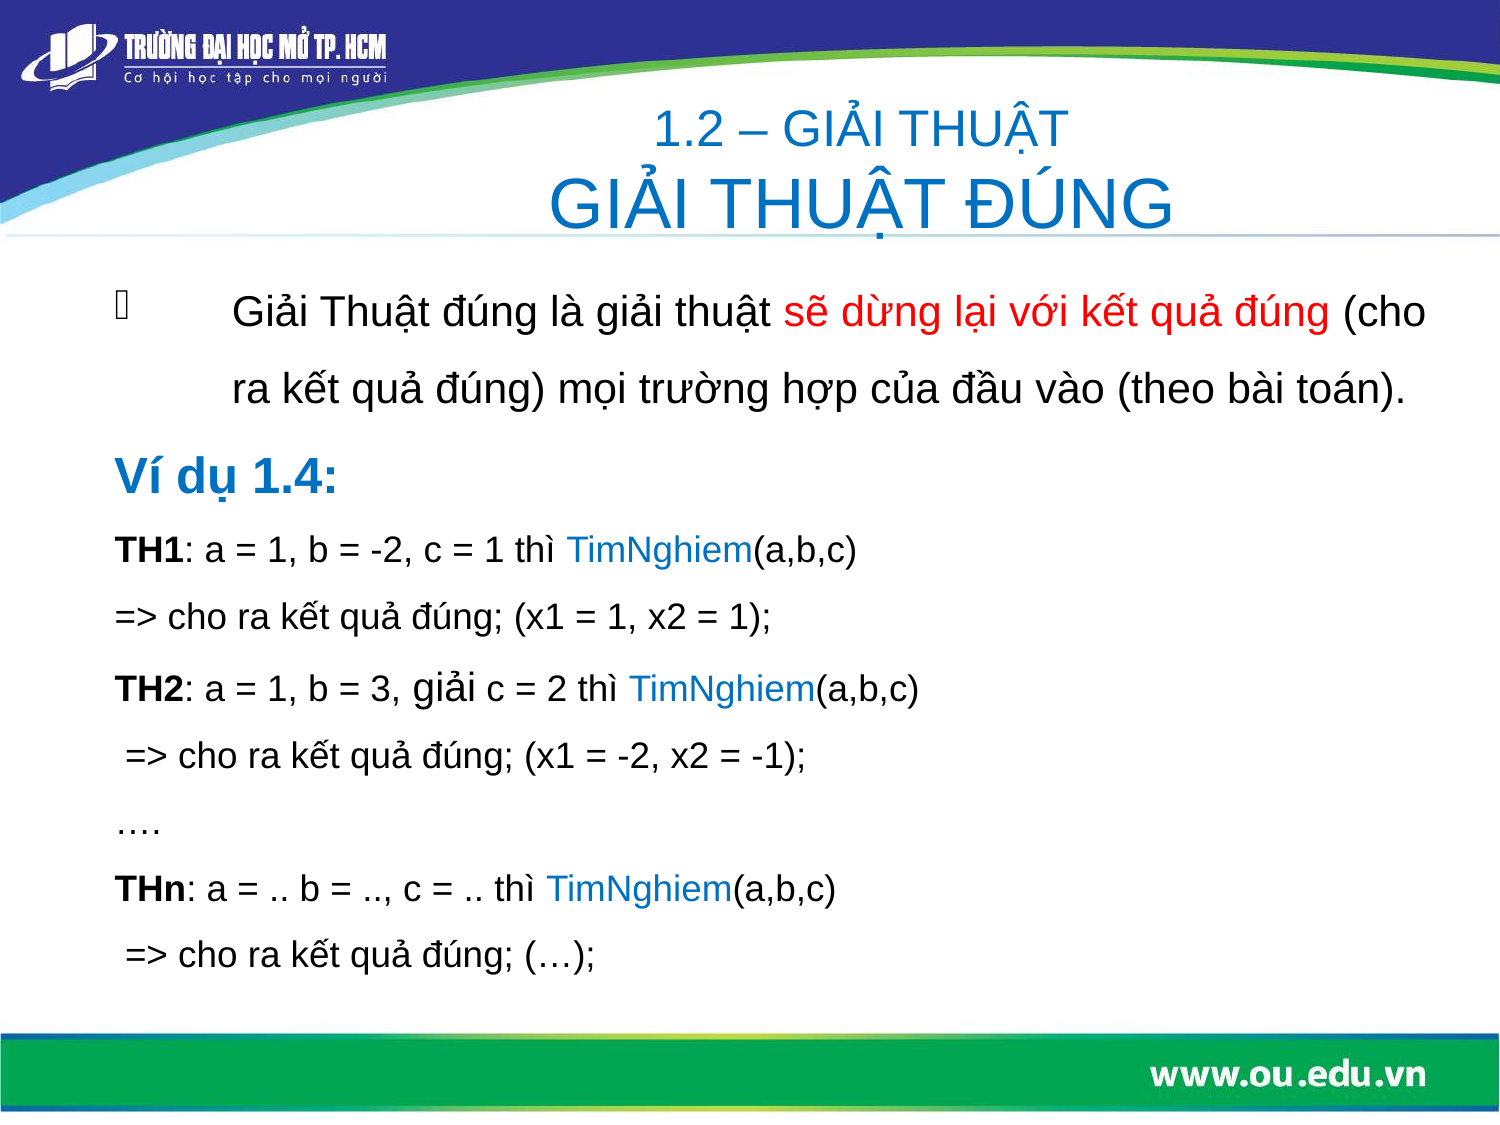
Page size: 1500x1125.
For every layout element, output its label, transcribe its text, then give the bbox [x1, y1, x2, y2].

text_box 1.2 – GIẢI THUẬT GIẢI THUẬT ĐÚNG [324, 87, 1400, 249]
text_box Giải Thuật đúng là giải thuật sẽ dừng lại với kết quả đúng (cho ra kết quả đúng) mọi trường hợp của đầu vào (theo bài toán). Ví dụ 1.4: TH1: a = 1, b = -2, c = 1 thì TimNghiem(a,b,c) => cho ra kết quả đúng; (x1 = 1, x2 = 1); TH2: a = 1, b = 3, giải c = 2 thì TimNghiem(a,b,c) => cho ra kết quả đúng; (x1 = -2, x2 = -1); …. THn: a = .. b = .., c = .. thì TimNghiem(a,b,c) => cho ra kết quả đúng; (…); [99, 249, 1442, 1038]
picture [0, 0, 1500, 1125]
